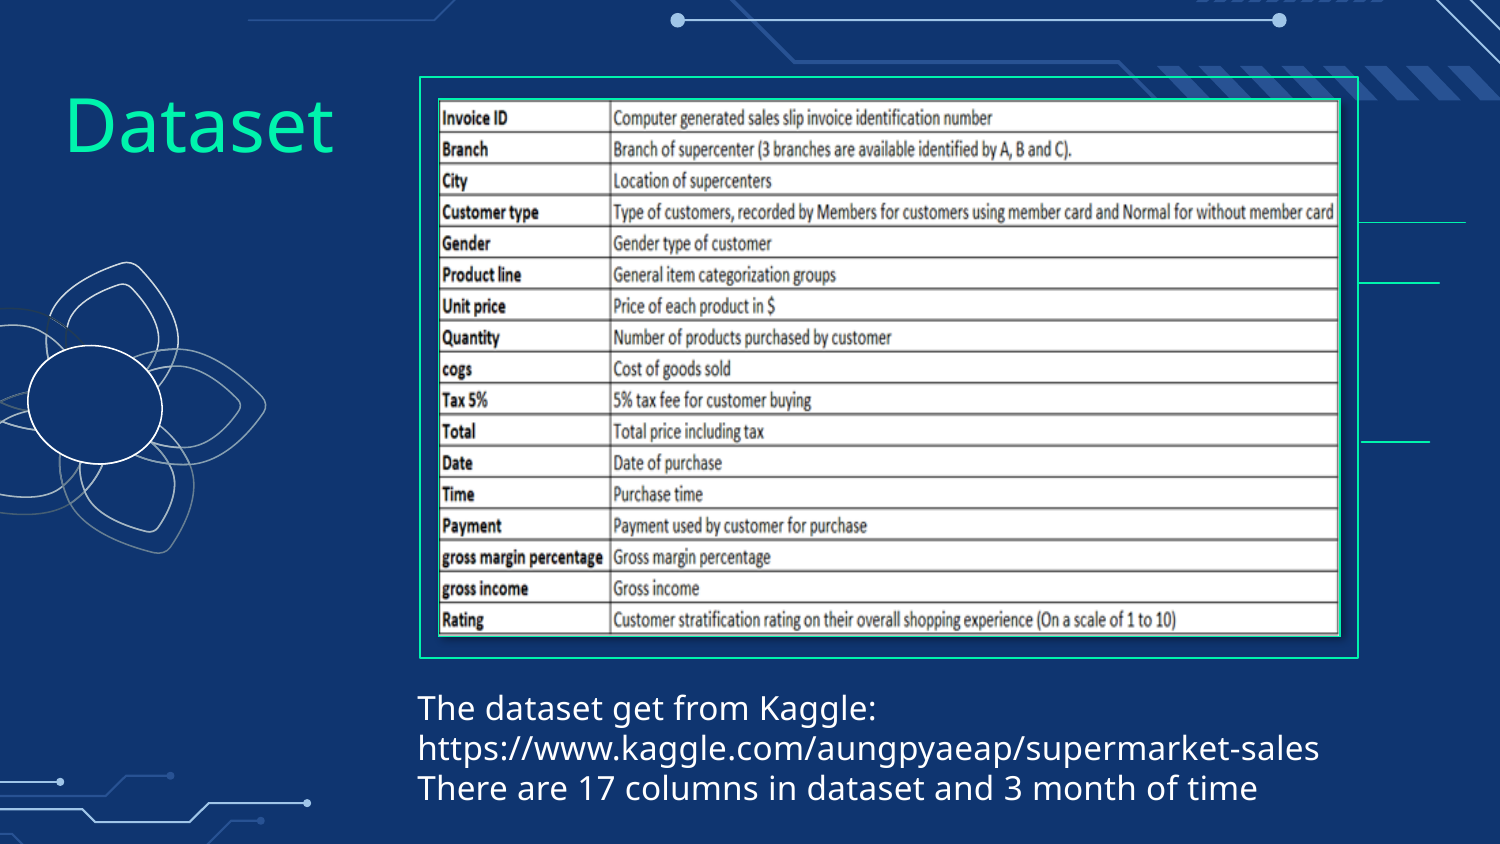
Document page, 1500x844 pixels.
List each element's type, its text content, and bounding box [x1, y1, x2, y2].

picture [438, 99, 1340, 636]
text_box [0, 258, 265, 535]
text_box The dataset get from Kaggle: https://www.kaggle.com/aungpyaeap/supermarket-sales There are 17 columns in dataset and 3 month of time [398, 694, 1399, 800]
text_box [419, 76, 1466, 659]
title Dataset [16, 77, 383, 158]
